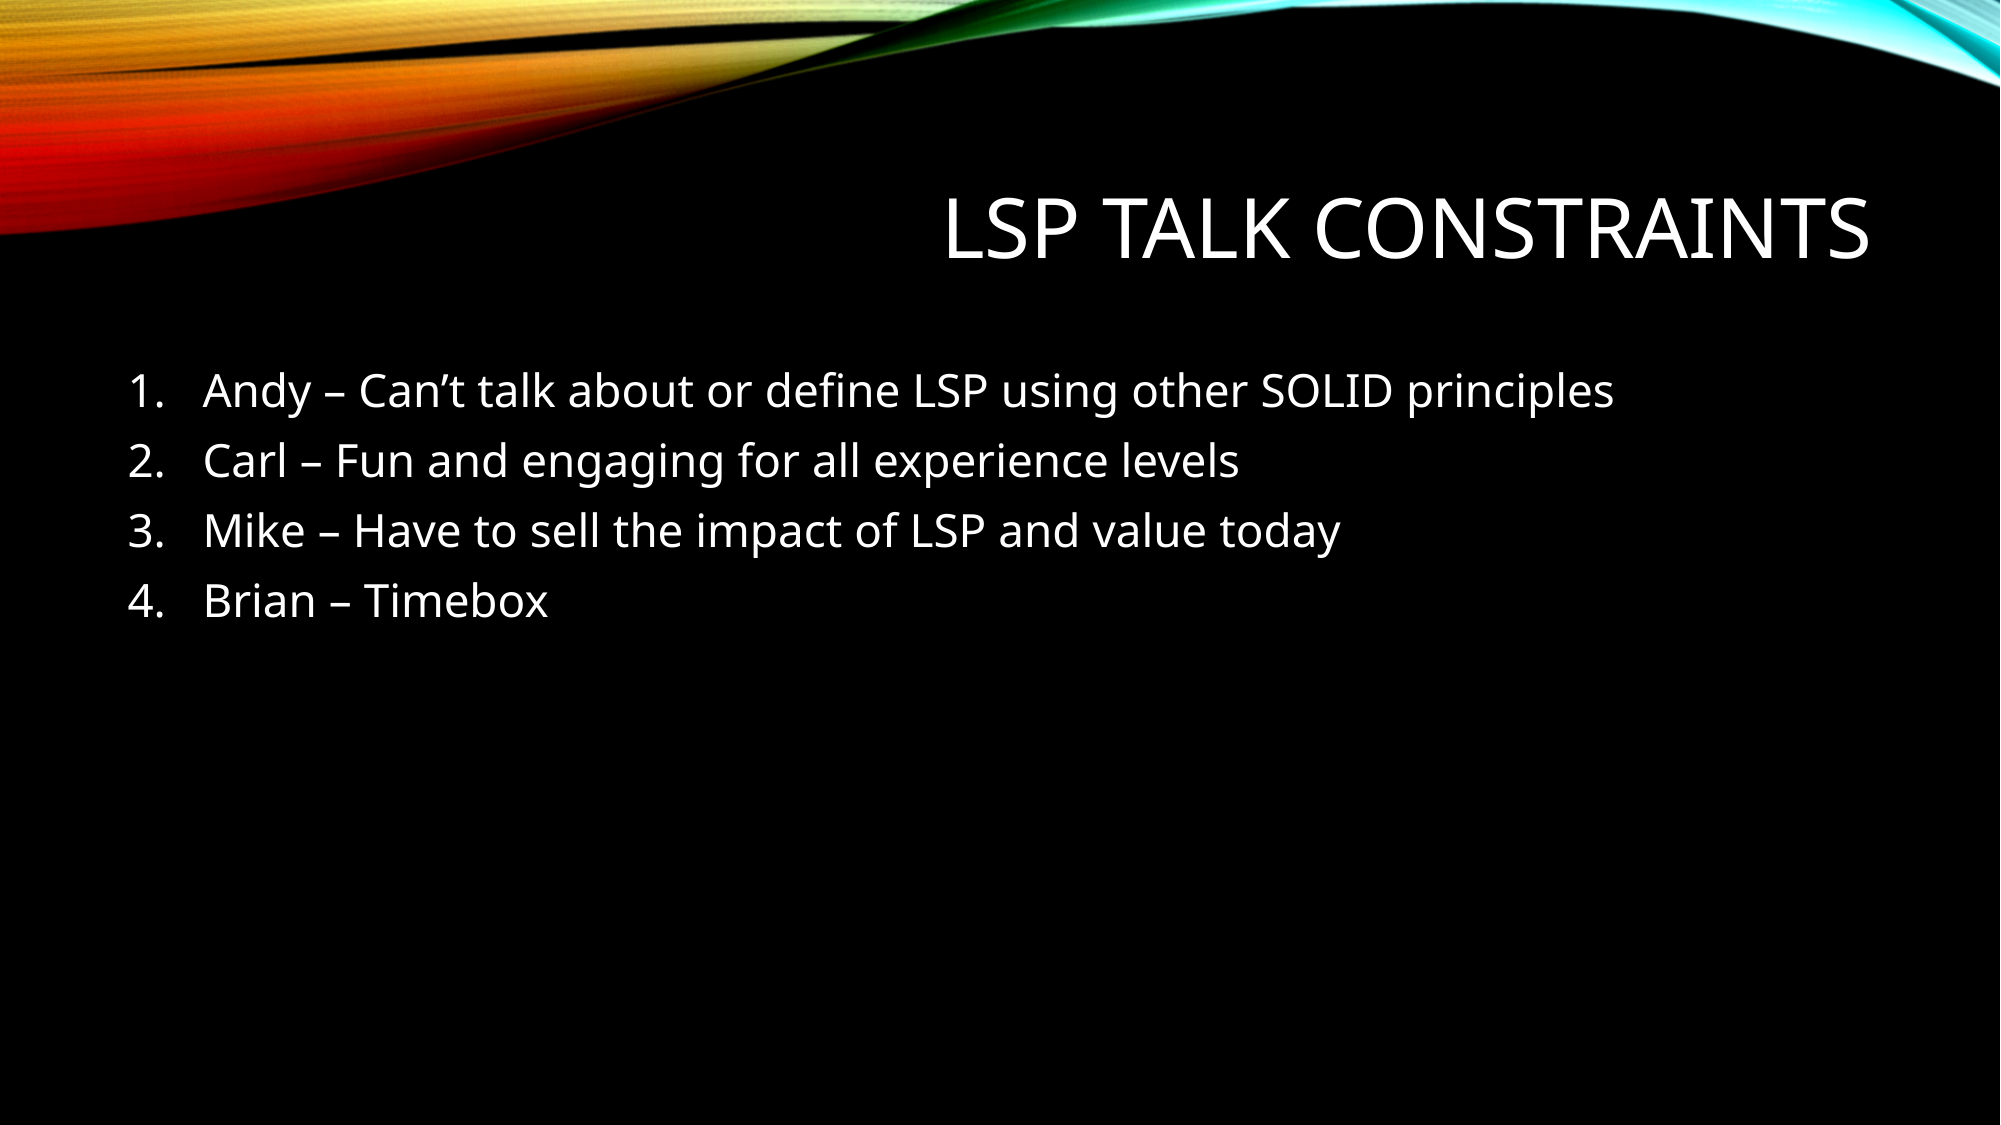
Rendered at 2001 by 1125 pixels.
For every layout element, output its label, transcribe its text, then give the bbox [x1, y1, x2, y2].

list Andy – Can’t talk about or define LSP using other SOLID principles Carl – Fun and engaging for all experience levels Mike – Have to sell the impact of LSP and value today Brian – Timebox [112, 360, 1888, 1021]
title LSP Talk Constraints [474, 125, 1888, 338]
picture [0, 0, 2000, 237]
